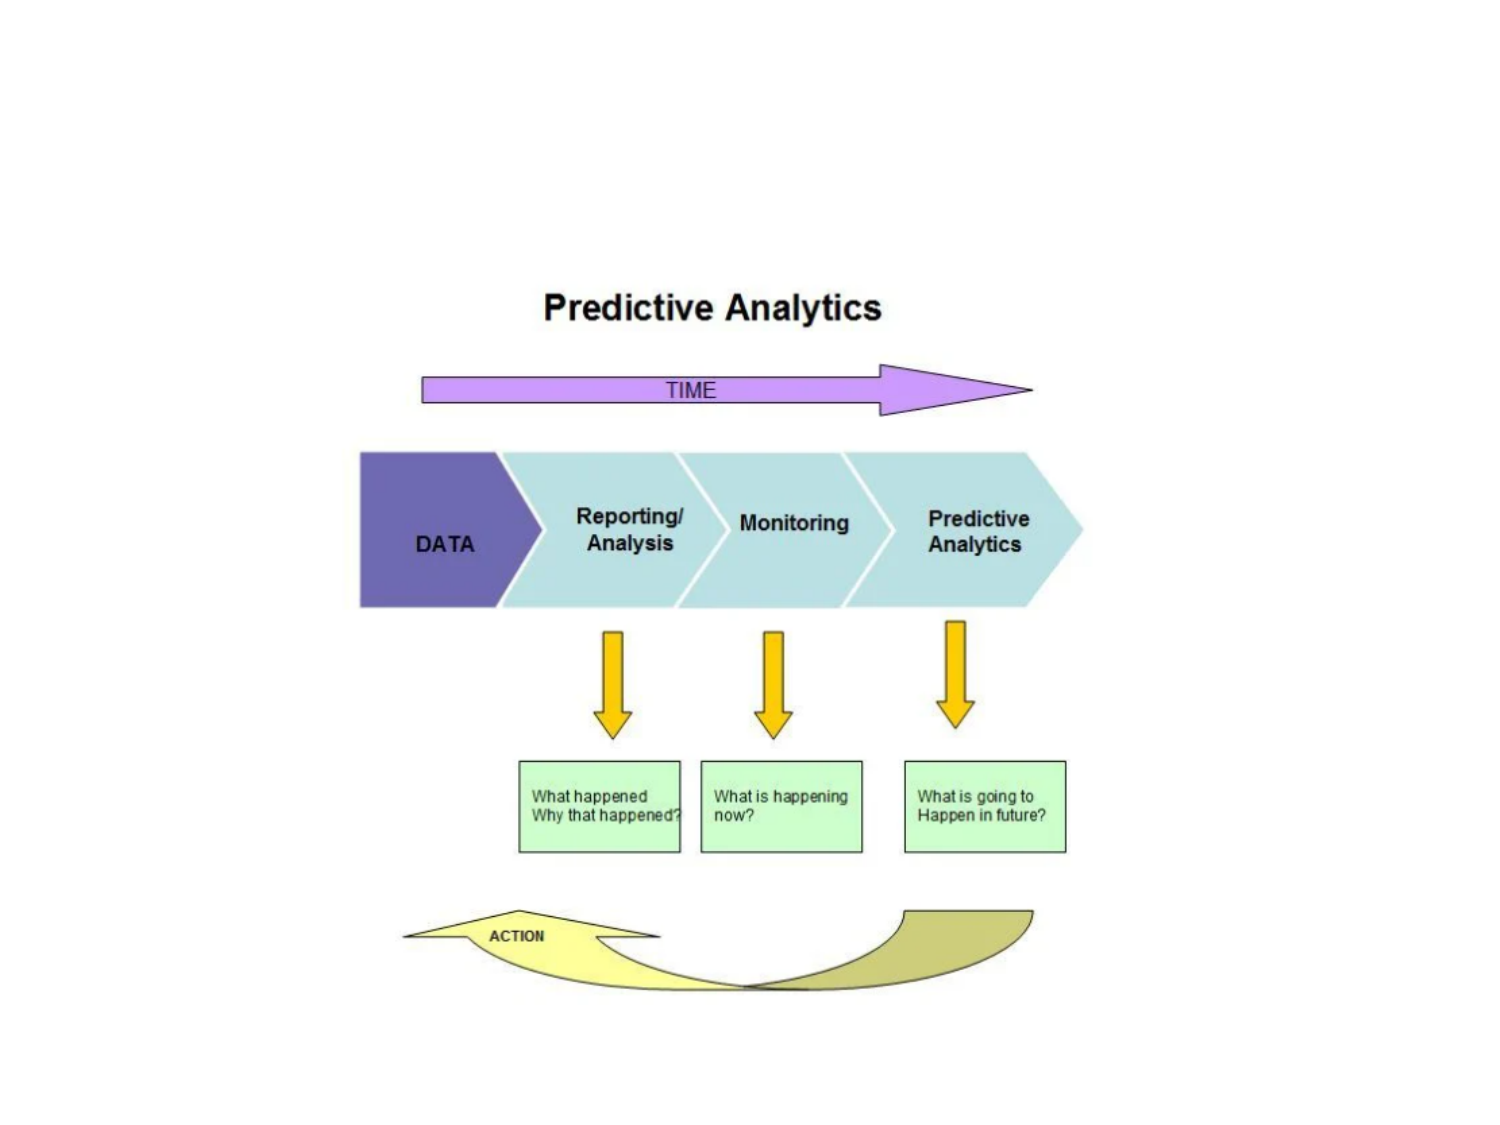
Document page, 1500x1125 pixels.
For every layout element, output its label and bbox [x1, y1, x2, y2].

list [328, 262, 1172, 1006]
